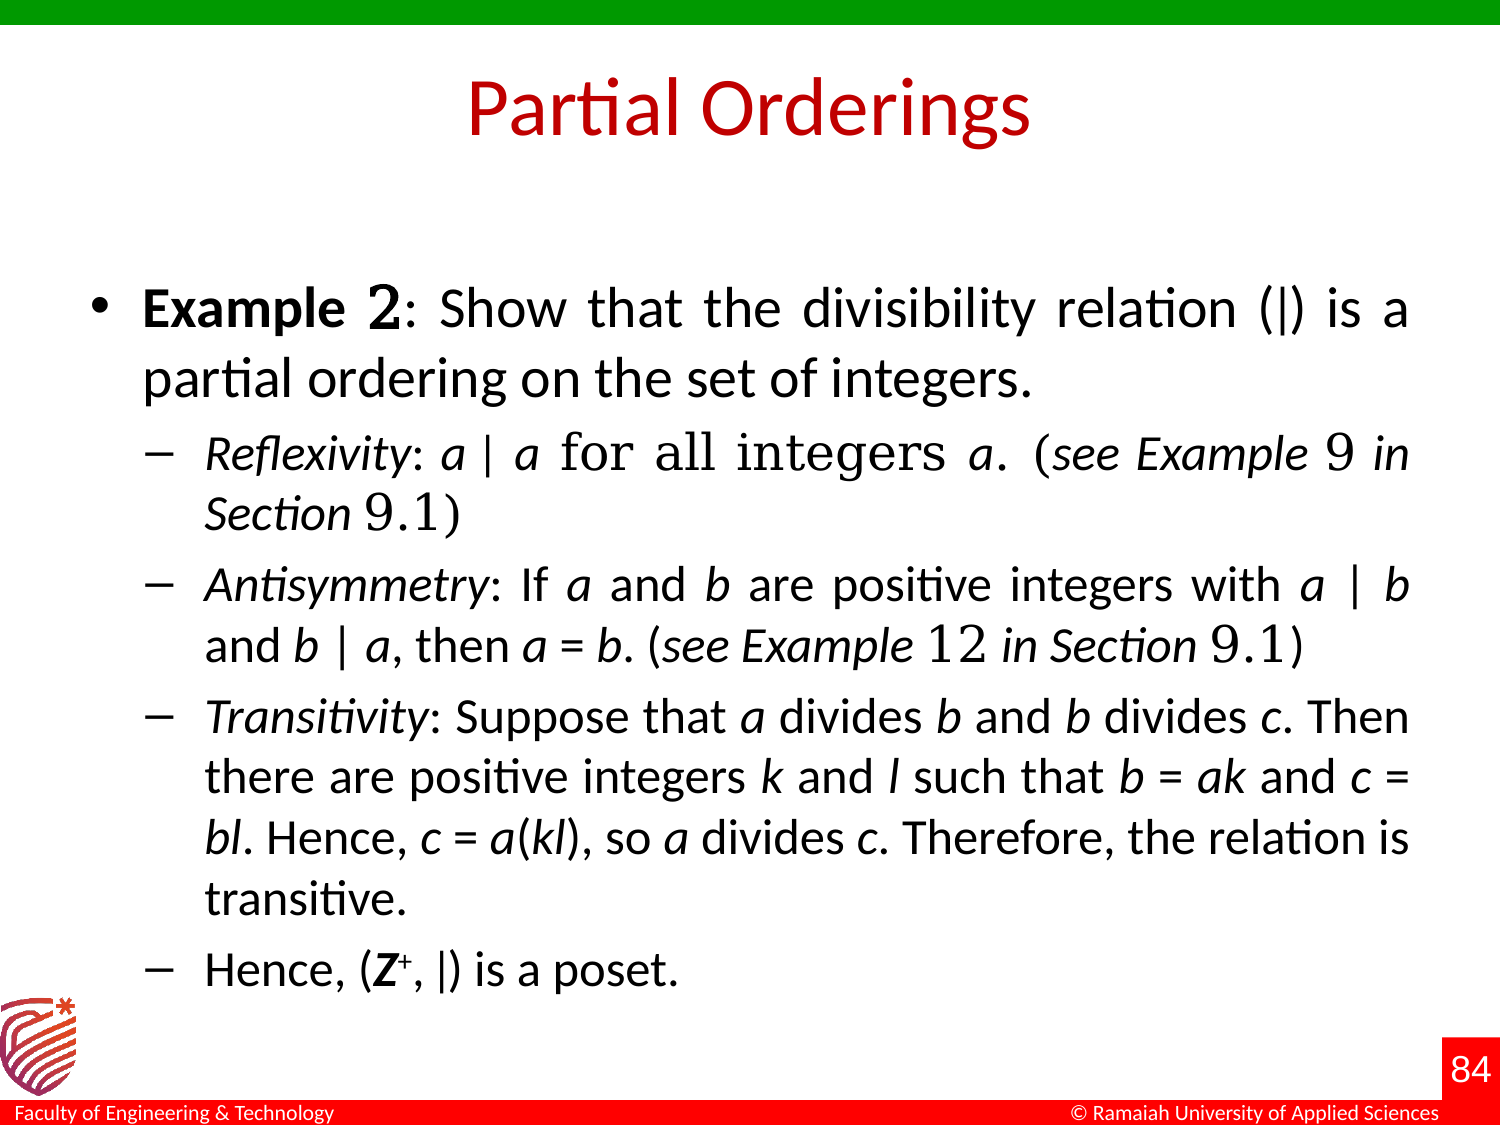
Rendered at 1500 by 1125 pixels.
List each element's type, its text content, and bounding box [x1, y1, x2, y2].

list Example 2: Show that the divisibility relation (∣) is a partial ordering on the set of integers. Reflexivity: a ∣ a for all integers a. (see Example 9 in Section 9.1) Antisymmetry: If a and b are positive integers with a | b and b | a, then a = b. (see Example 12 in Section 9.1) Transitivity: Suppose that a divides b and b divides c. Then there are positive integers k and l such that b = ak and c = bl. Hence, c = a(kl), so a divides c. Therefore, the relation is transitive. Hence, (Z+, ∣) is a poset. [75, 262, 1425, 1005]
picture [0, 997, 76, 1096]
title Partial Orderings [75, 45, 1425, 233]
